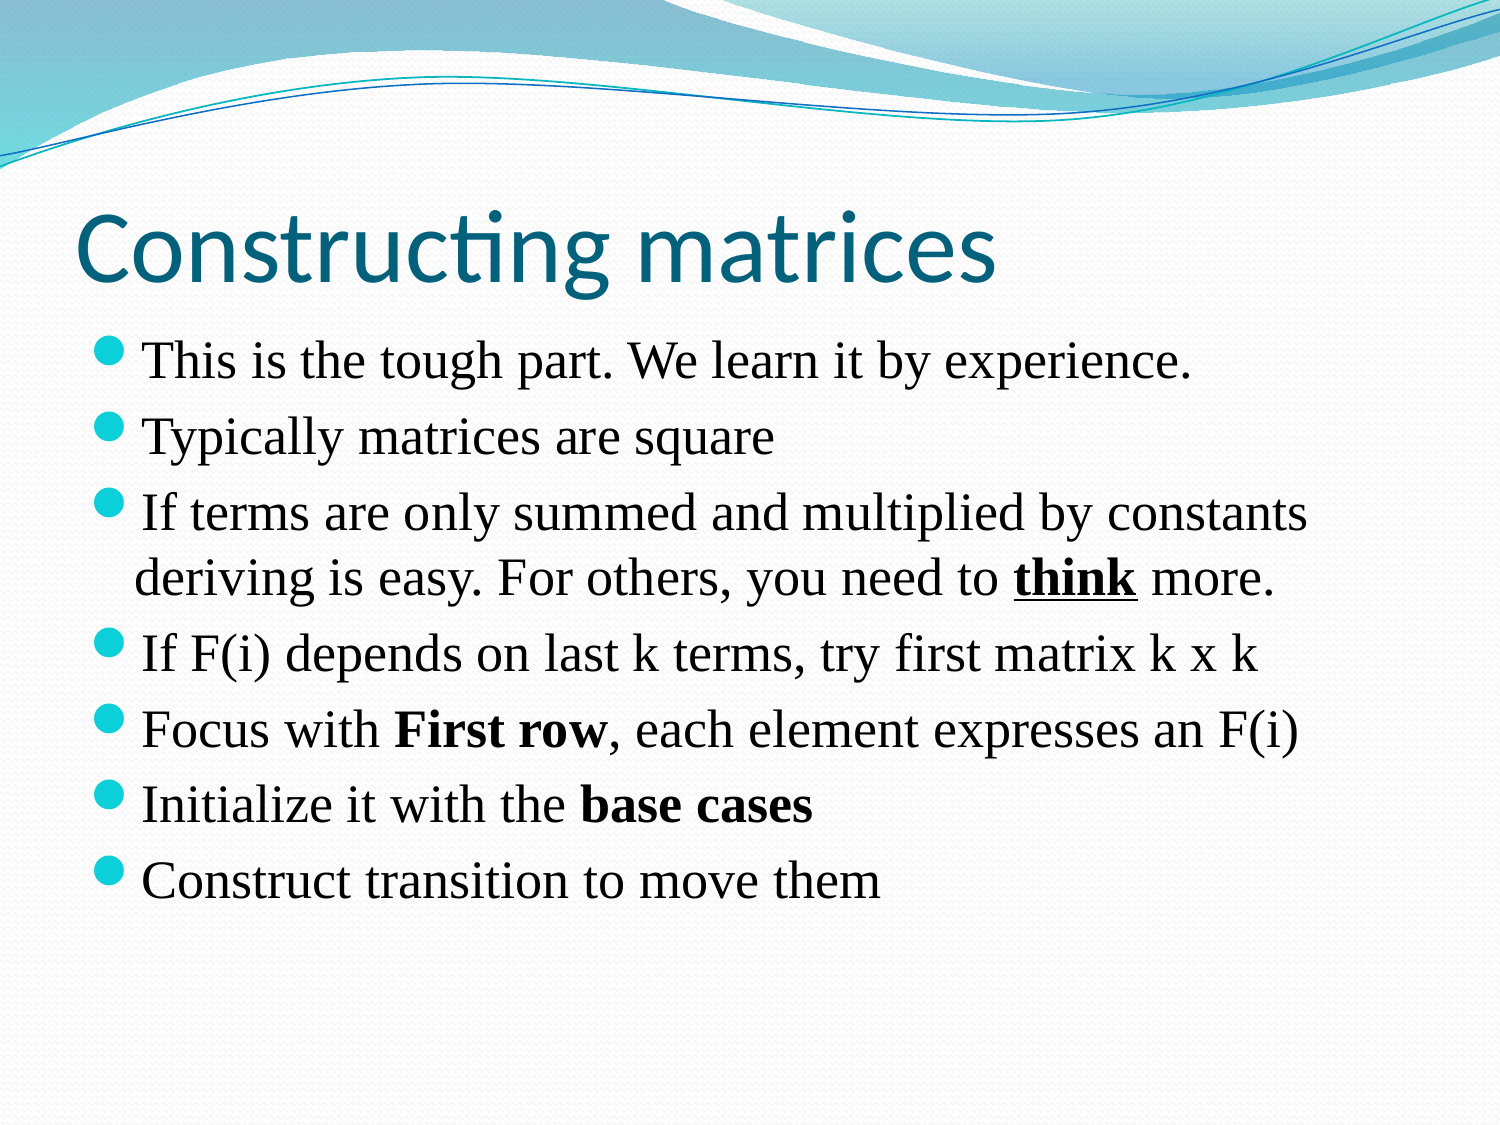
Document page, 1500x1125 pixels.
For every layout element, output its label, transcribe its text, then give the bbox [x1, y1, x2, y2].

title Constructing matrices [75, 115, 1425, 303]
list This is the tough part. We learn it by experience. Typically matrices are square If terms are only summed and multiplied by constants deriving is easy. For others, you need to think more. If F(i) depends on last k terms, try first matrix k x k Focus with First row, each element expresses an F(i) Initialize it with the base cases Construct transition to move them [75, 317, 1425, 1038]
